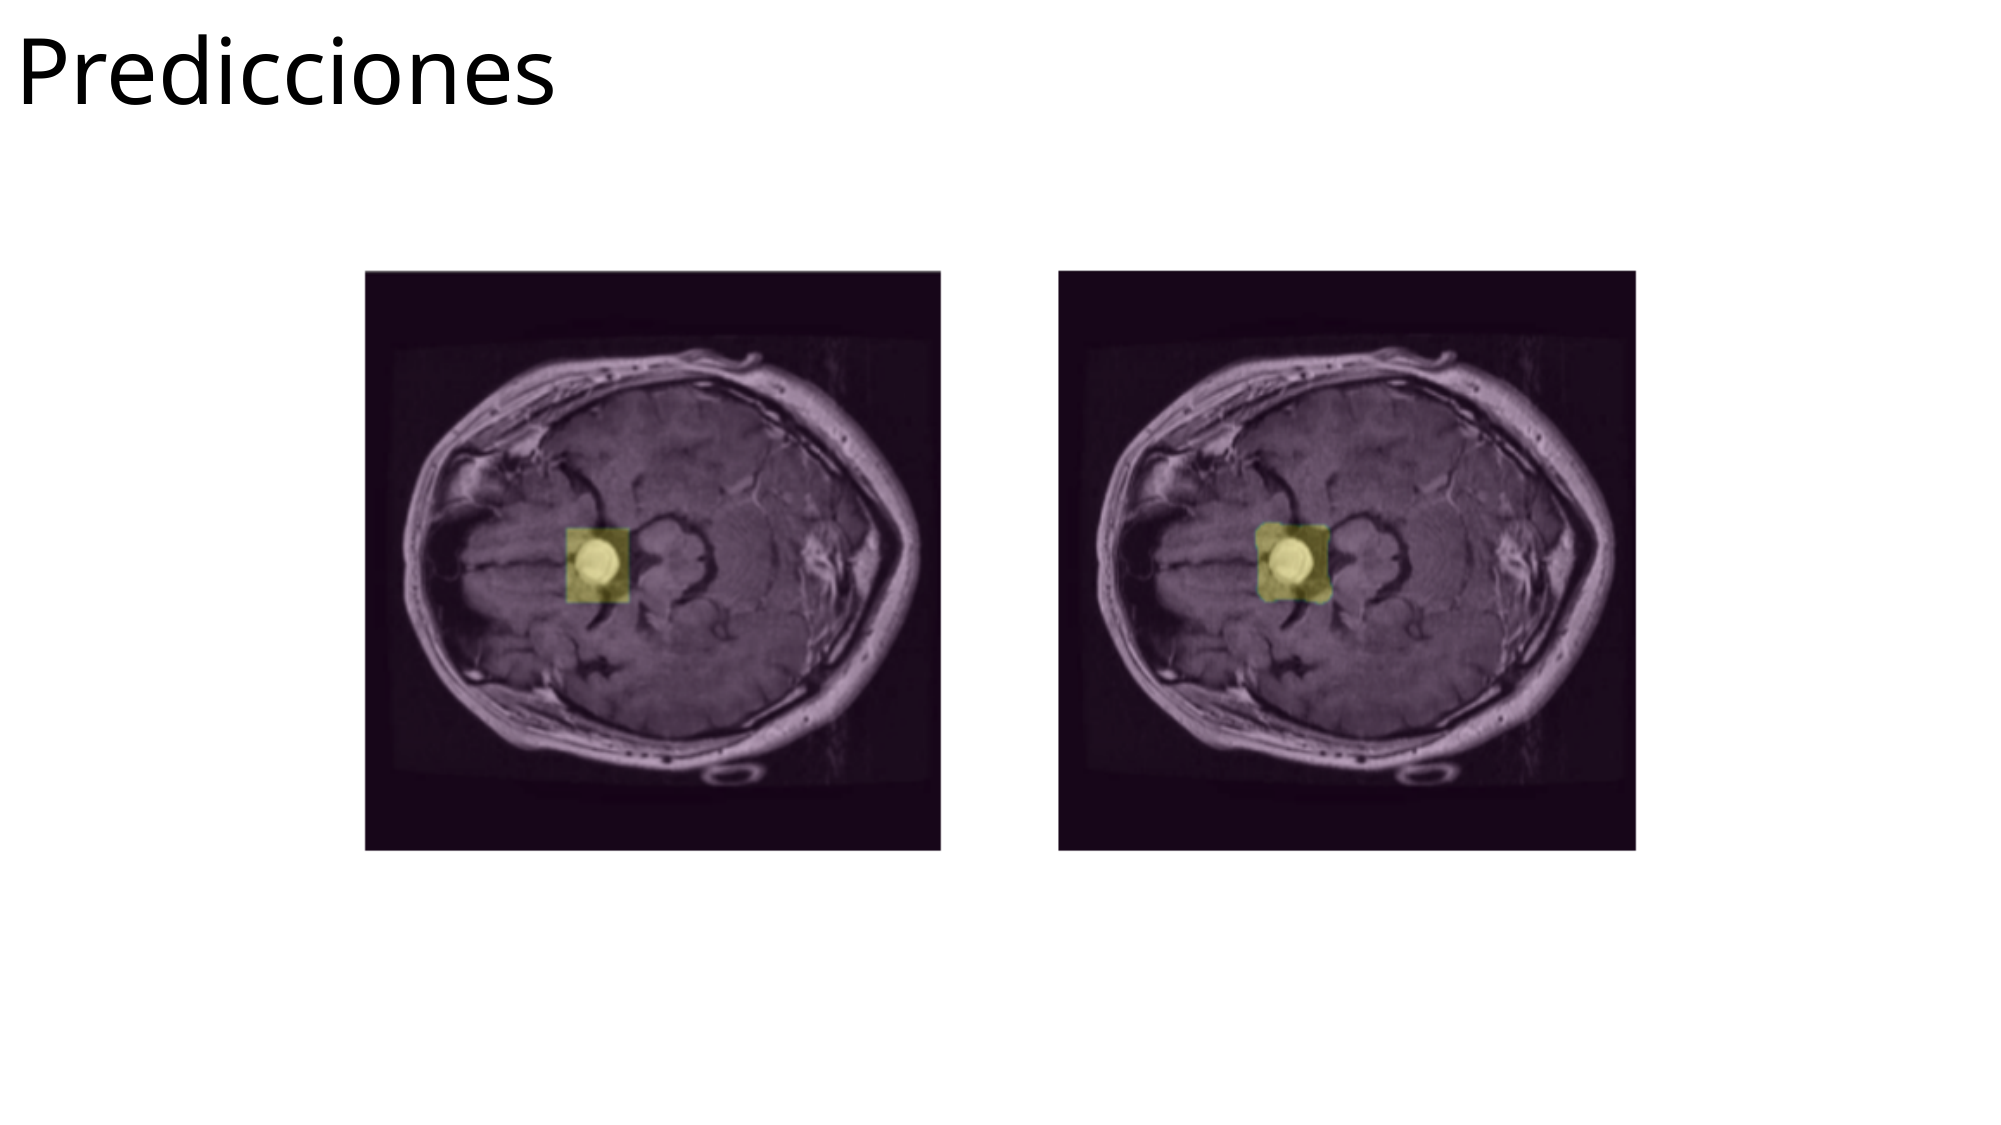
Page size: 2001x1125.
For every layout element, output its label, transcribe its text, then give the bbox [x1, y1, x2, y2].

picture [362, 266, 1638, 858]
title Predicciones [0, 0, 1725, 184]
